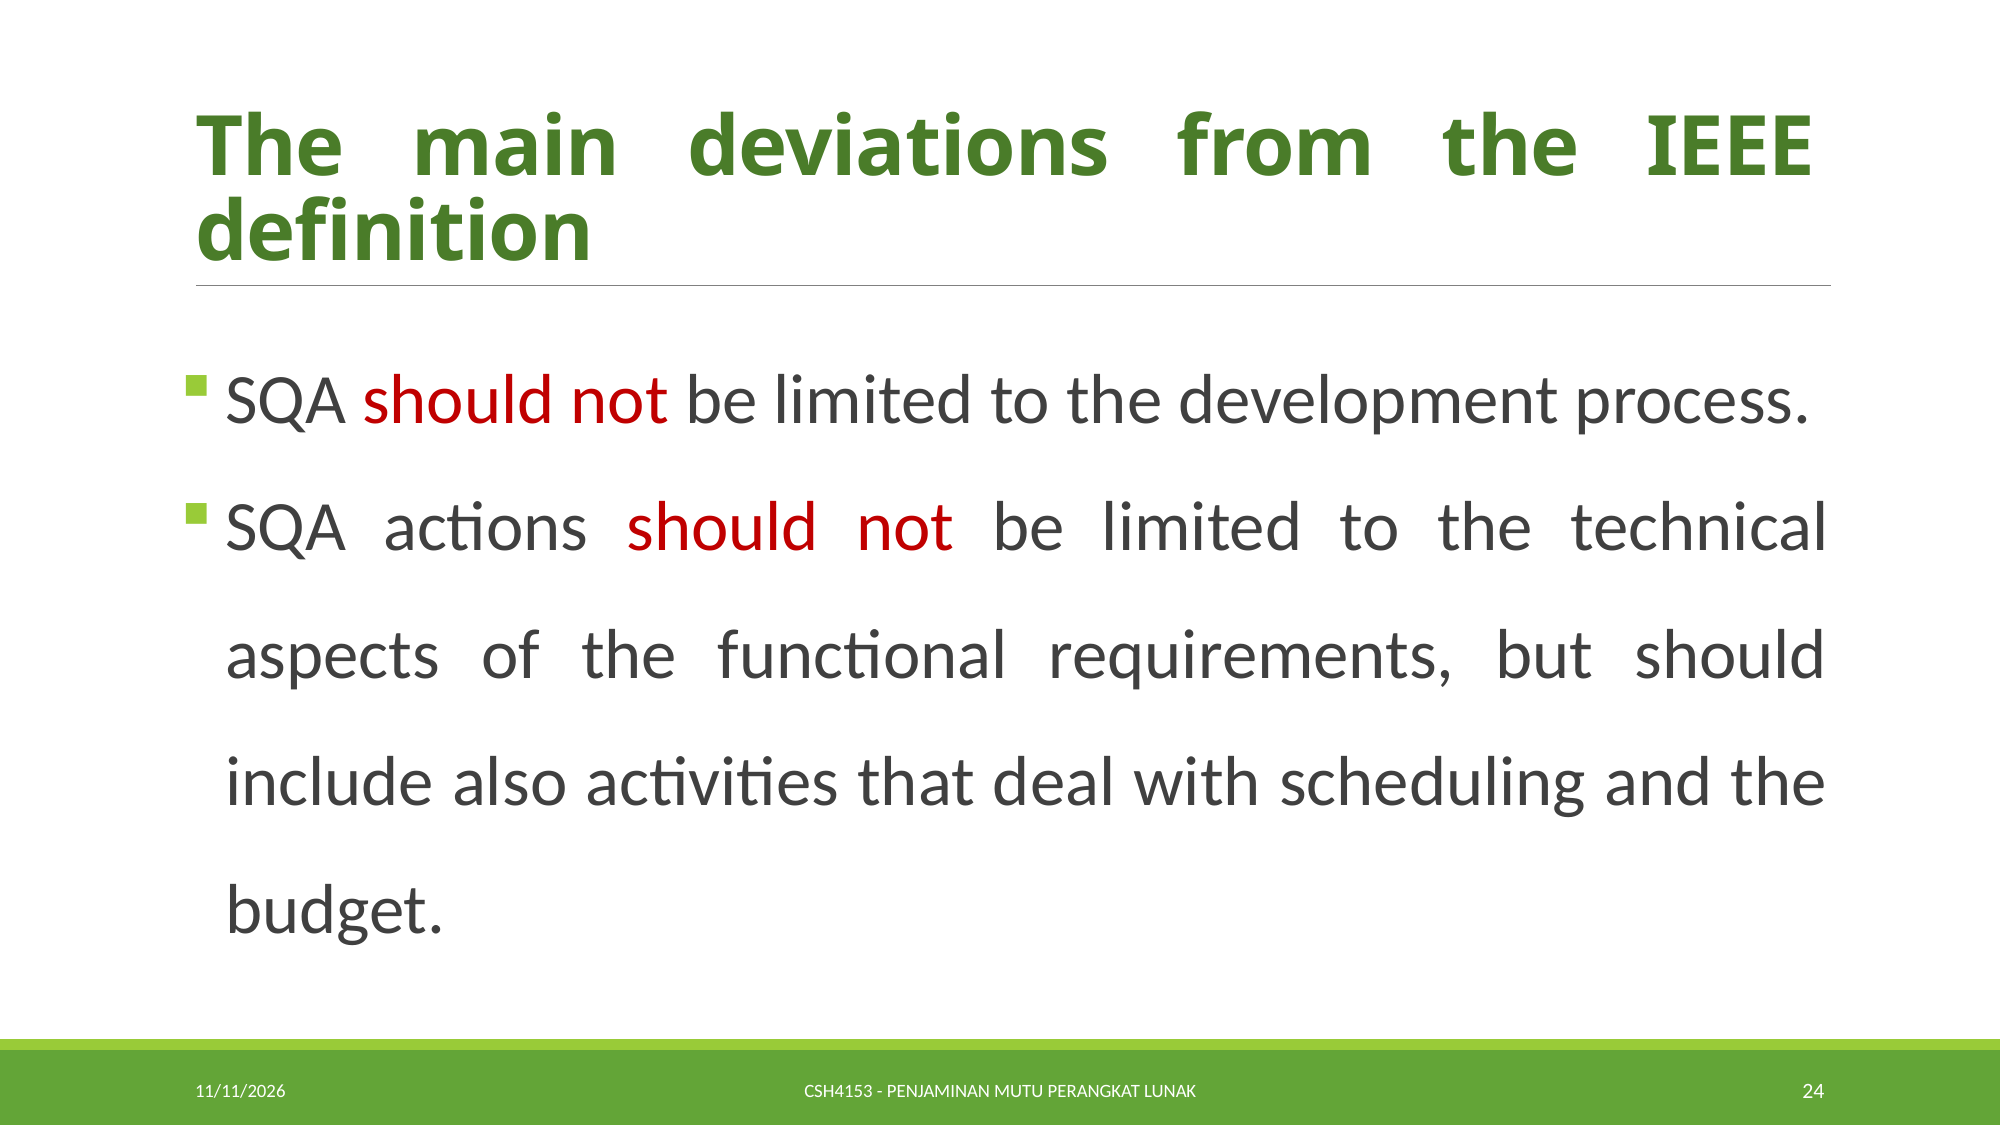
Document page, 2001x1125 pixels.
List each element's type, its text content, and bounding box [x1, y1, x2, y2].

title The main deviations from the IEEE definition [180, 47, 1830, 285]
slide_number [180, 1059, 586, 1120]
footer CSH4153 - Penjaminan Mutu Perangkat Lunak [604, 1059, 1396, 1120]
slide_number 24 [1624, 1059, 1840, 1120]
list SQA should not be limited to the development process. SQA actions should not be limited to the technical aspects of the functional requirements, but should include also activities that deal with scheduling and the budget. [180, 302, 1830, 963]
